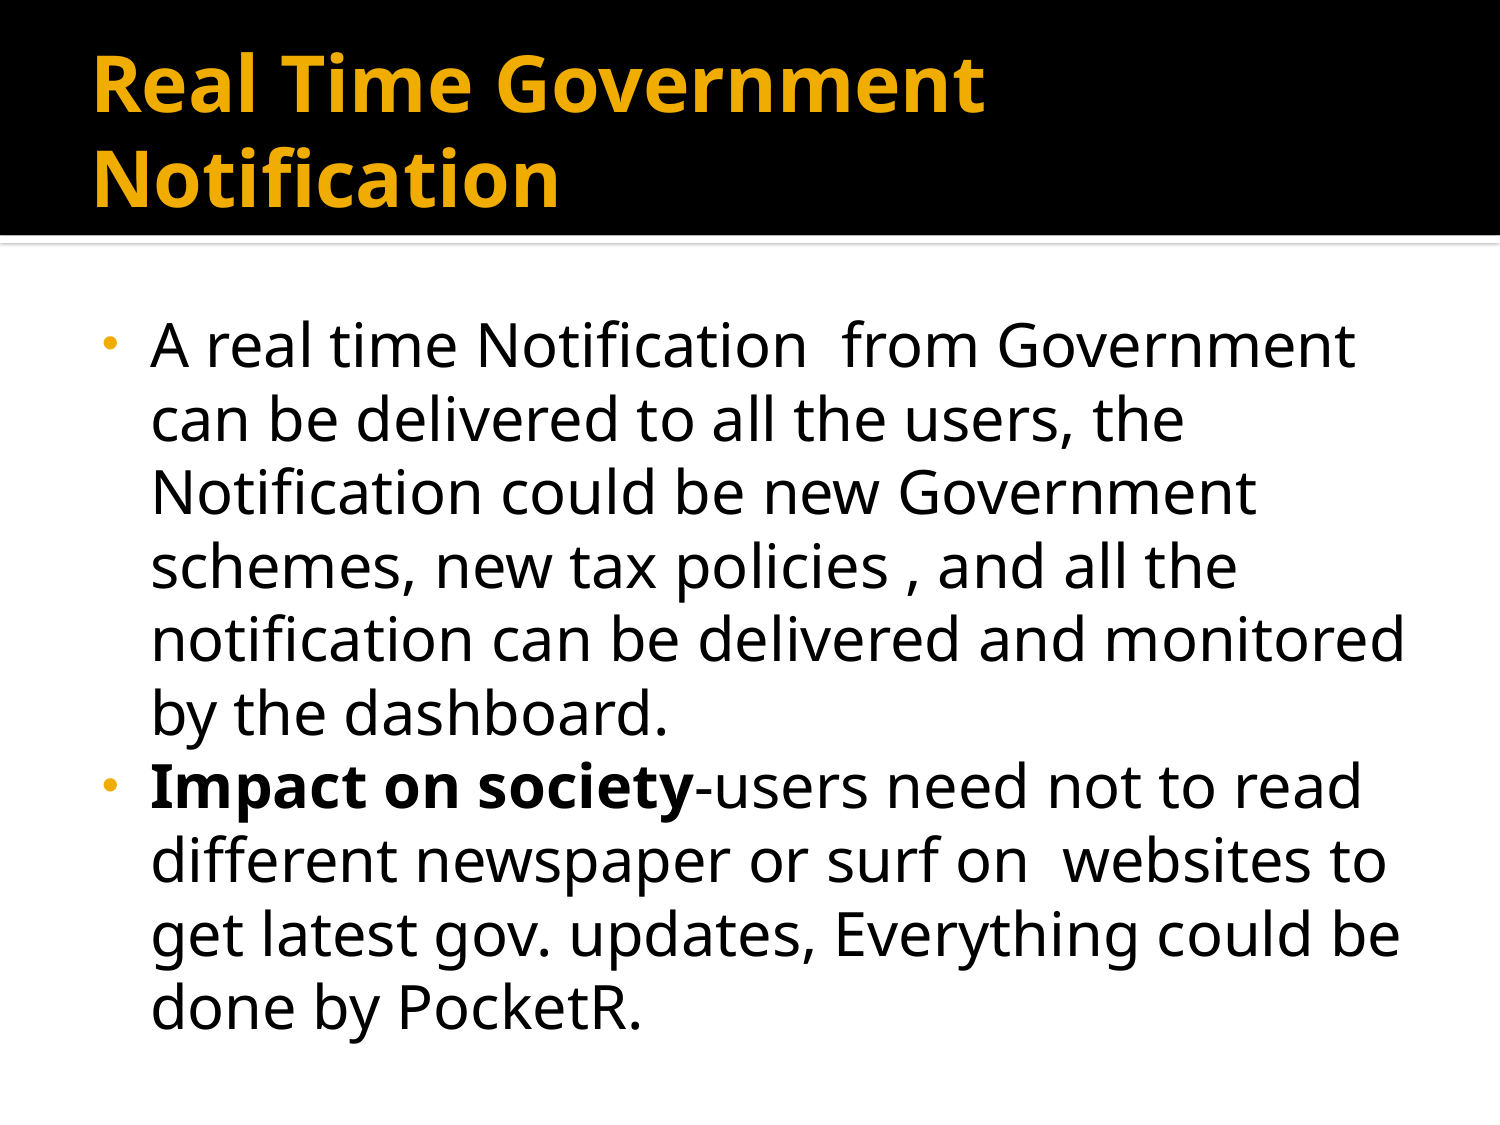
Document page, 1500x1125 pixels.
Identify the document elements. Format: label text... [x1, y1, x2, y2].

list A real time Notification from Government can be delivered to all the users, the Notification could be new Government schemes, new tax policies , and all the notification can be delivered and monitored by the dashboard. Impact on society-users need not to read different newspaper or surf on websites to get latest gov. updates, Everything could be done by PocketR. [75, 291, 1425, 1050]
title Real Time Government Notification [75, 25, 1425, 231]
